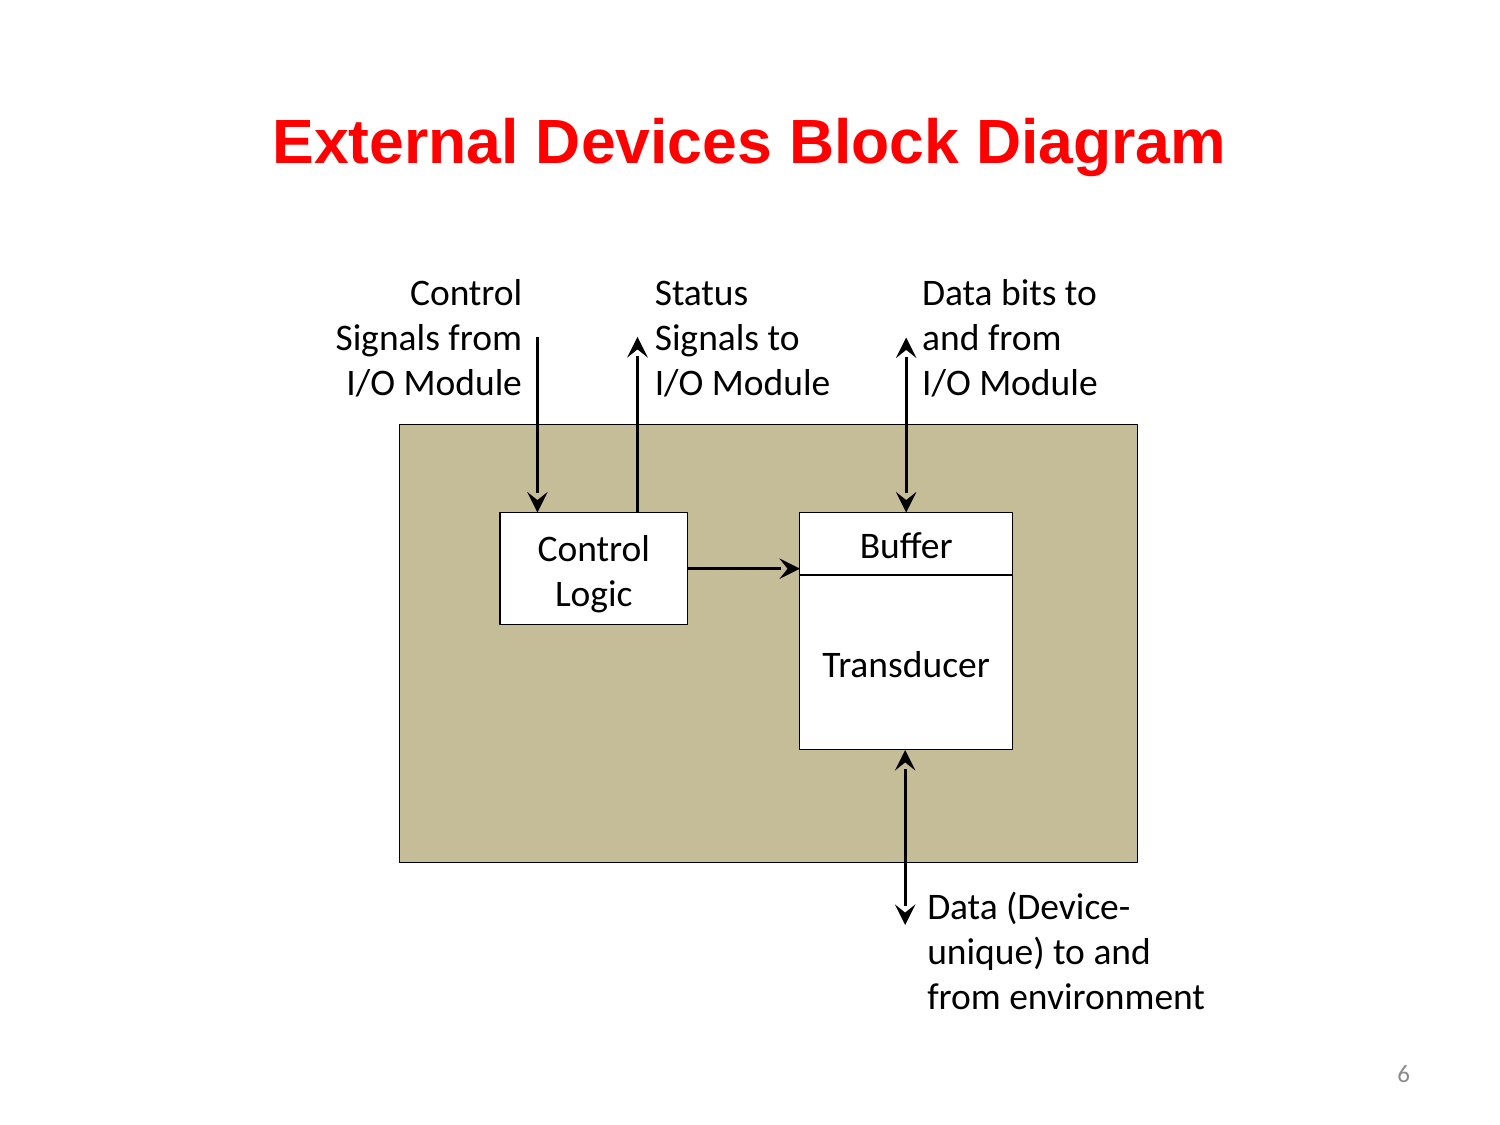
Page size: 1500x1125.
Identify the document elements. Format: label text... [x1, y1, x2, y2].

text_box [799, 512, 1013, 751]
text_box Status Signals to I/O Module [640, 260, 865, 411]
text_box Data (Device-unique) to and from environment [912, 874, 1238, 1025]
title External Devices Block Diagram [75, 45, 1425, 233]
text_box [910, 423, 1139, 864]
text_box Data bits to and from I/O Module [907, 260, 1133, 411]
text_box [398, 423, 900, 864]
text_box [641, 423, 901, 568]
text_box Control Signals from I/O Module [311, 260, 537, 411]
text_box Control Logic [498, 510, 690, 627]
slide_number 6 [1074, 1042, 1425, 1103]
